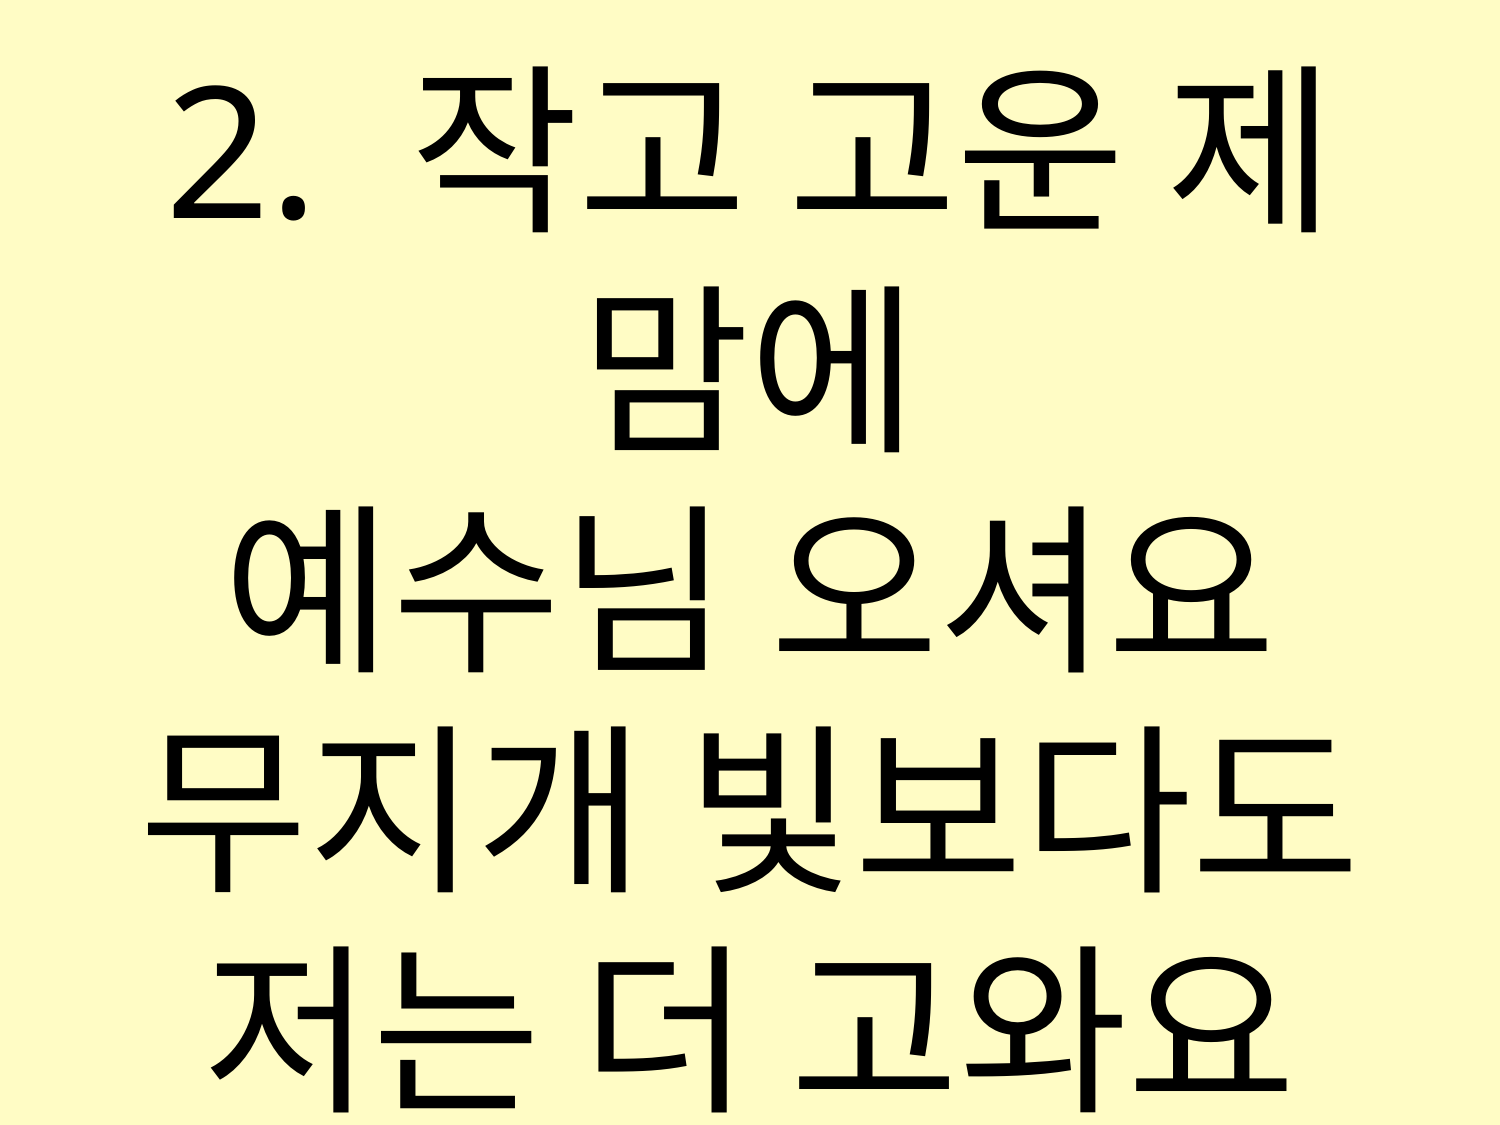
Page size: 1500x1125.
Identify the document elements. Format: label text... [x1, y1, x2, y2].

text_box 2. 작고 고운 제 맘에 예수님 오셔요 무지개 빛보다도 저는 더 고와요 [0, 0, 1500, 1125]
